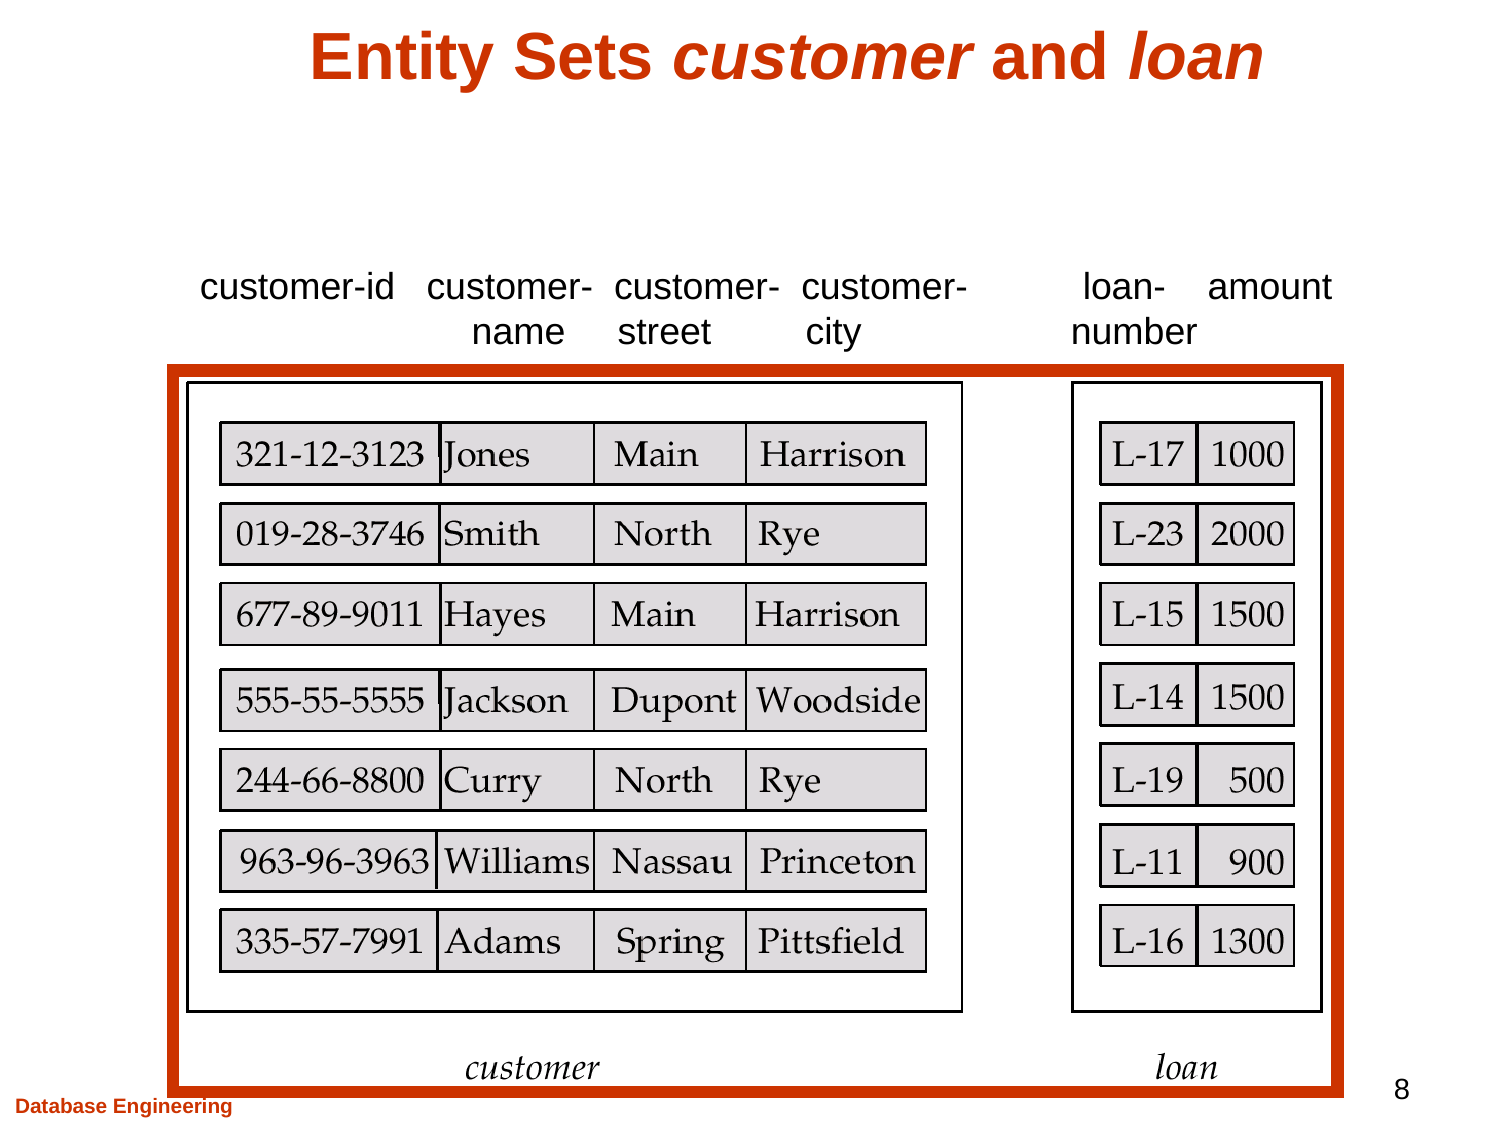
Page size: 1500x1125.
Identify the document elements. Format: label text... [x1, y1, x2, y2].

picture [178, 376, 1332, 1087]
text_box 8 [1112, 1037, 1425, 1113]
title Entity Sets customer and loan [124, 0, 1451, 101]
text_box customer-id customer- customer- customer- loan- amount name street city number [185, 254, 1349, 360]
